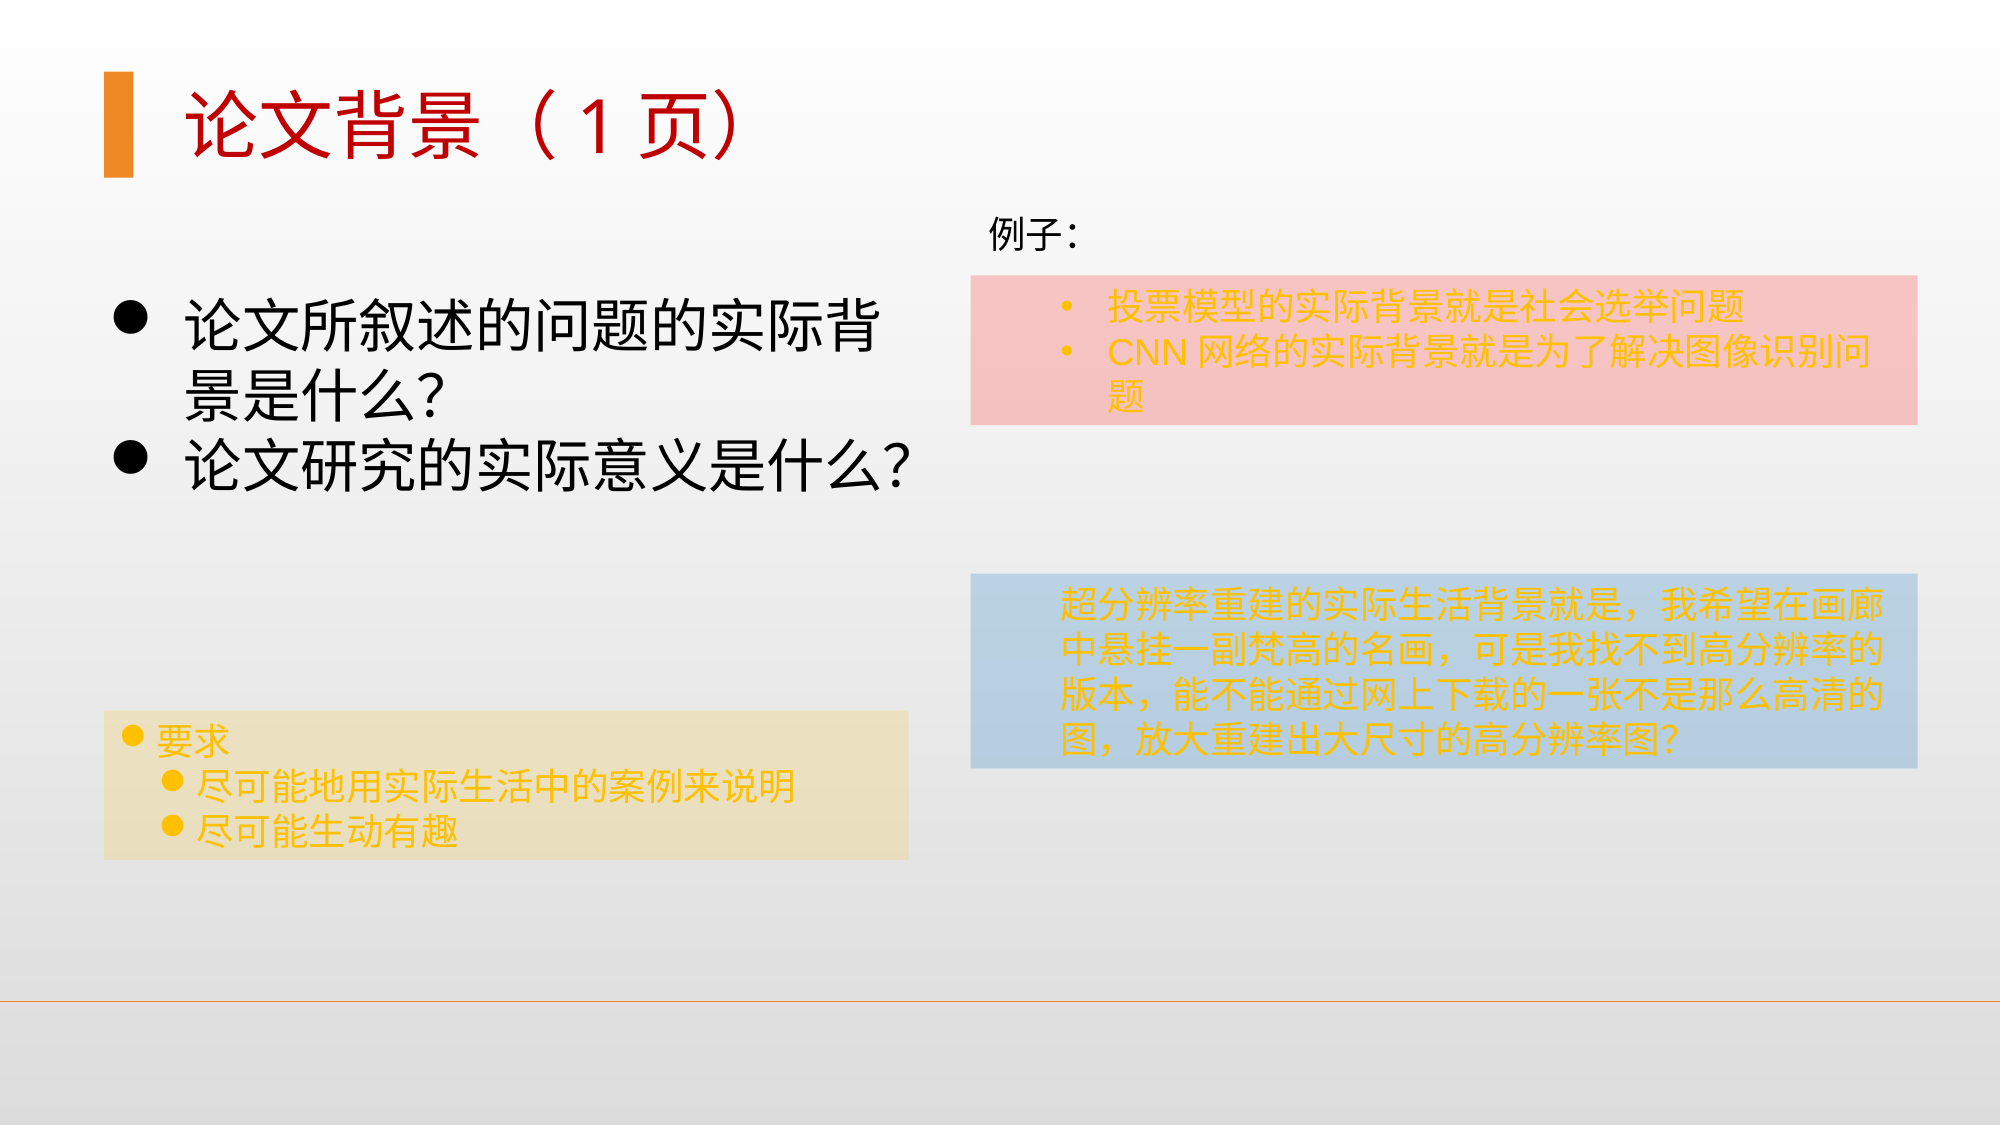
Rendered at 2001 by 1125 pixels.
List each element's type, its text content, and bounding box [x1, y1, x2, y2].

text_box 论文背景（1页） [168, 71, 1549, 177]
text_box 超分辨率重建的实际生活背景就是，我希望在画廊中悬挂一副梵高的名画，可是我找不到高分辨率的版本，能不能通过网上下载的一张不是那么高清的图，放大重建出大尺寸的高分辨率图？ [970, 573, 1918, 769]
text_box 例子： [973, 203, 1177, 264]
text_box 投票模型的实际背景就是社会选举问题 CNN网络的实际背景就是为了解决图像识别问题 [970, 275, 1918, 426]
text_box 要求 尽可能地用实际生活中的案例来说明 尽可能生动有趣 [104, 710, 909, 861]
text_box [103, 71, 134, 179]
text_box 论文所叙述的问题的实际背景是什么？ 论文研究的实际意义是什么？ [94, 282, 909, 507]
